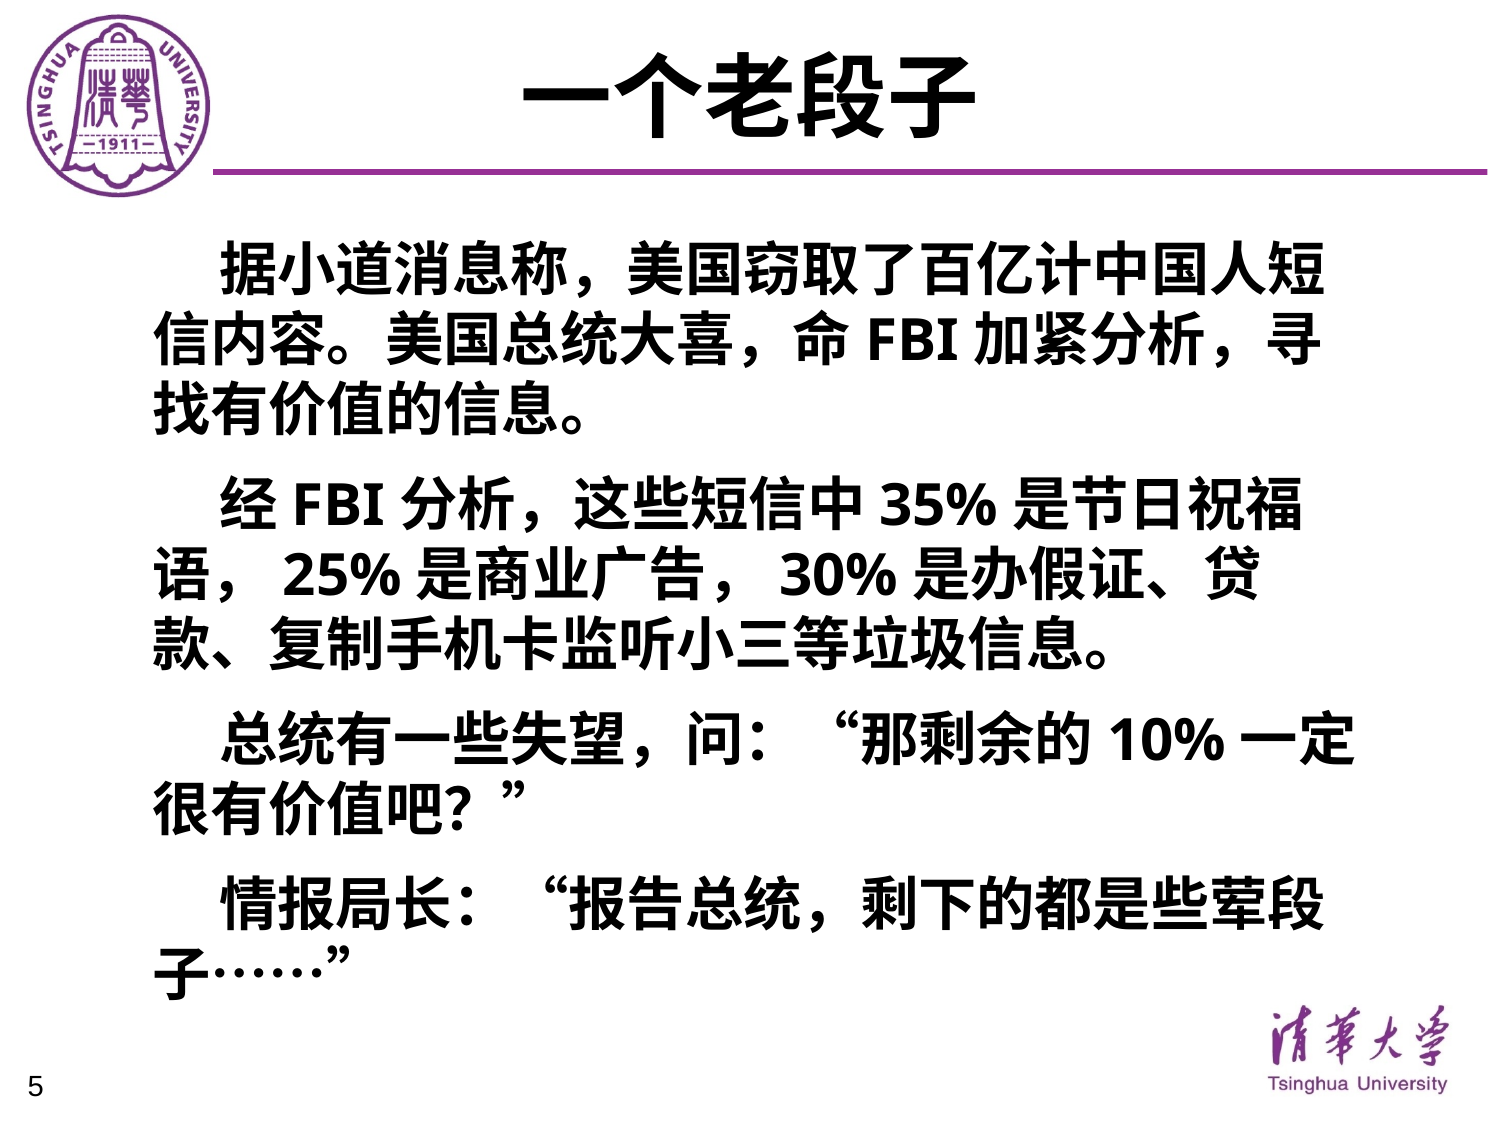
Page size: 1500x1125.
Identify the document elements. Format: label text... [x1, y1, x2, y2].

picture [1262, 999, 1454, 1101]
footer 5 [12, 1059, 176, 1125]
title 一个老段子 [24, 37, 1476, 151]
picture [24, 151, 213, 200]
picture [24, 12, 213, 37]
text_box 据小道消息称，美国窃取了百亿计中国人短信内容。美国总统大喜，命FBI加紧分析，寻找有价值的信息。 经FBI分析，这些短信中35%是节日祝福语，25%是商业广告，30%是办假证、贷款、复制手机卡监听小三等垃圾信息。 总统有一些失望，问：“那剩余的10%一定很有价值吧？” 情报局长：“报告总统，剩下的都是些荤段子……” [137, 224, 1375, 1015]
